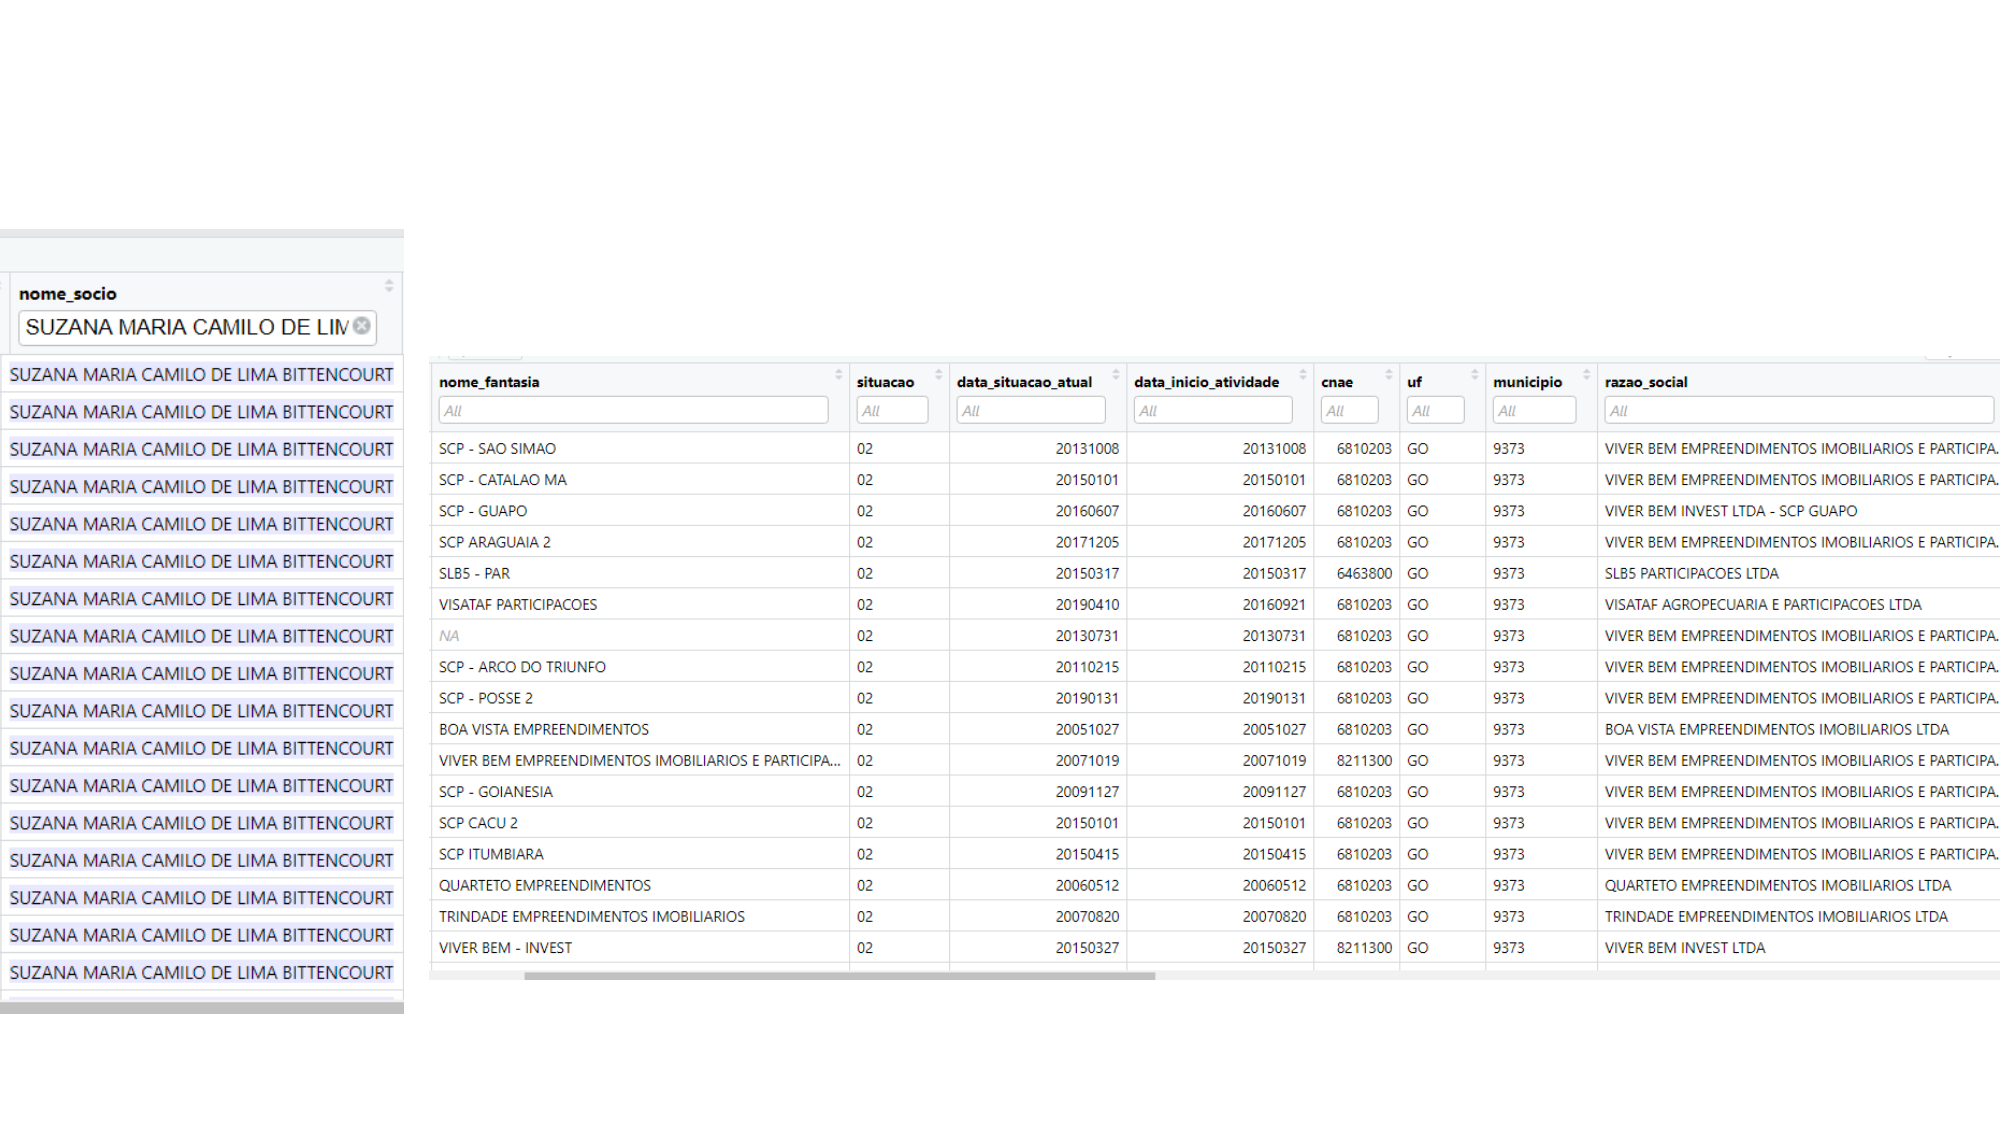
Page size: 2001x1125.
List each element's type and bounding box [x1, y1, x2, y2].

picture [0, 229, 404, 1014]
picture [429, 356, 2000, 980]
